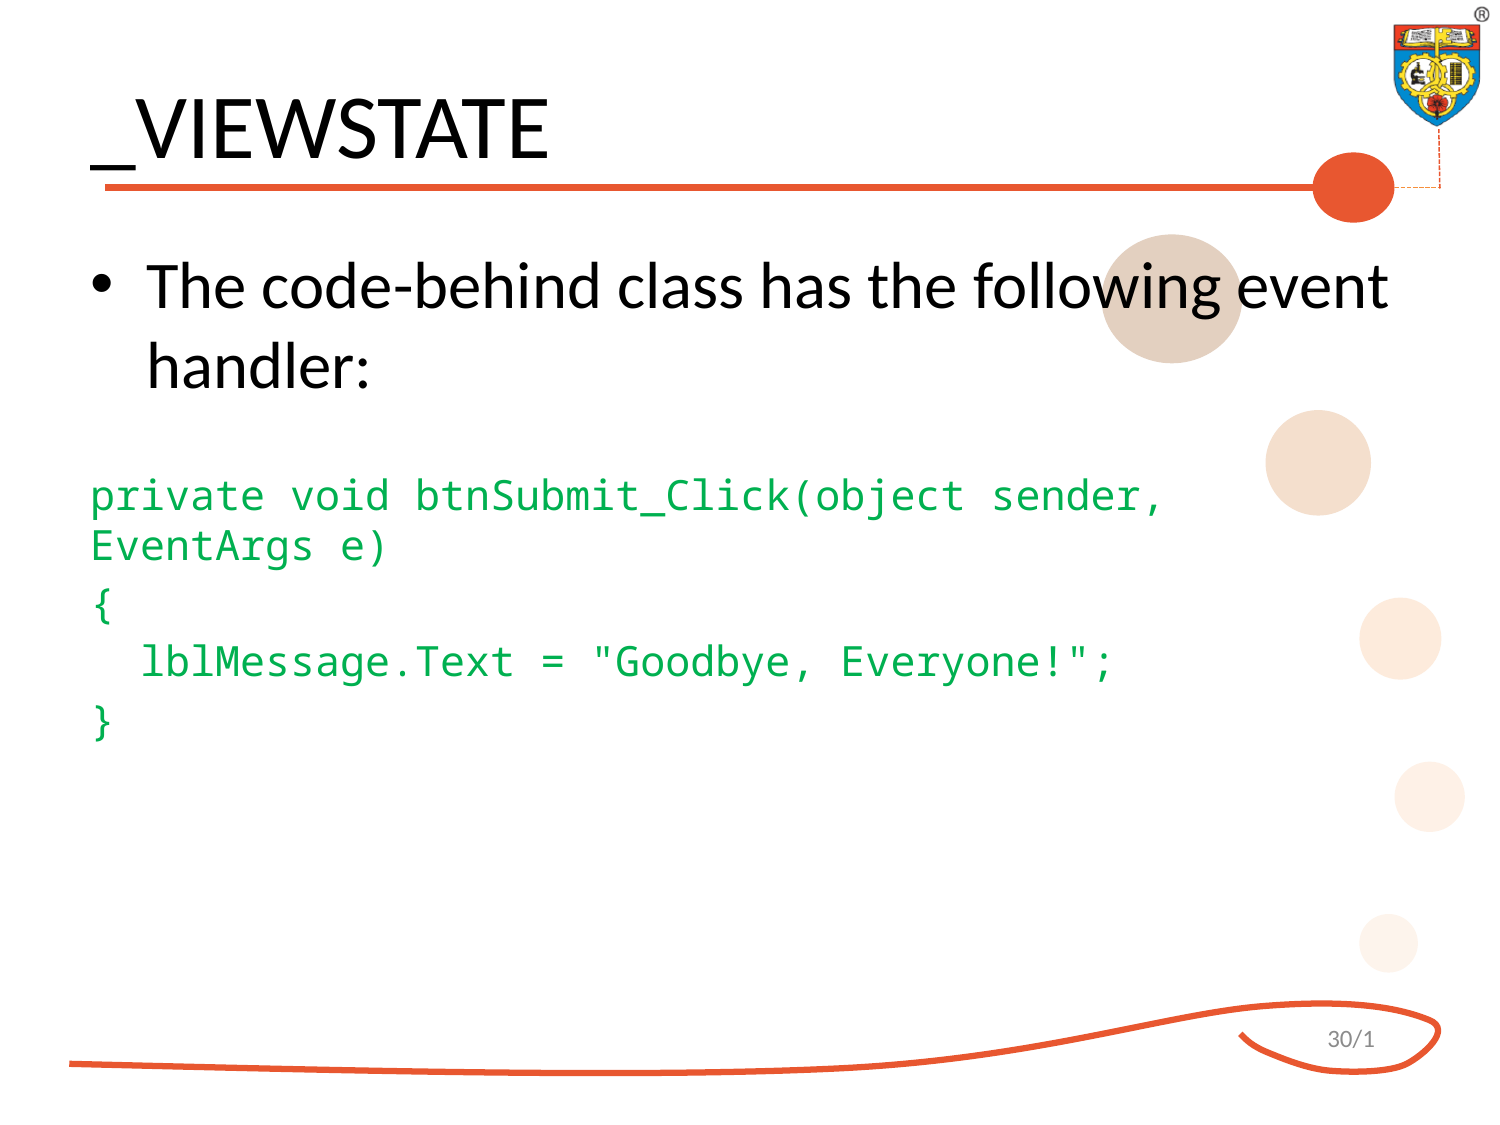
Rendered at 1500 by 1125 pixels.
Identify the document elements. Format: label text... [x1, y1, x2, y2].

picture [1389, 3, 1492, 129]
list The code-behind class has the following event handler: private void btnSubmit_Click(object sender, EventArgs e) { lblMessage.Text = "Goodbye, Everyone!"; } [74, 234, 1419, 973]
title _VIEWSTATE [74, 29, 1438, 213]
